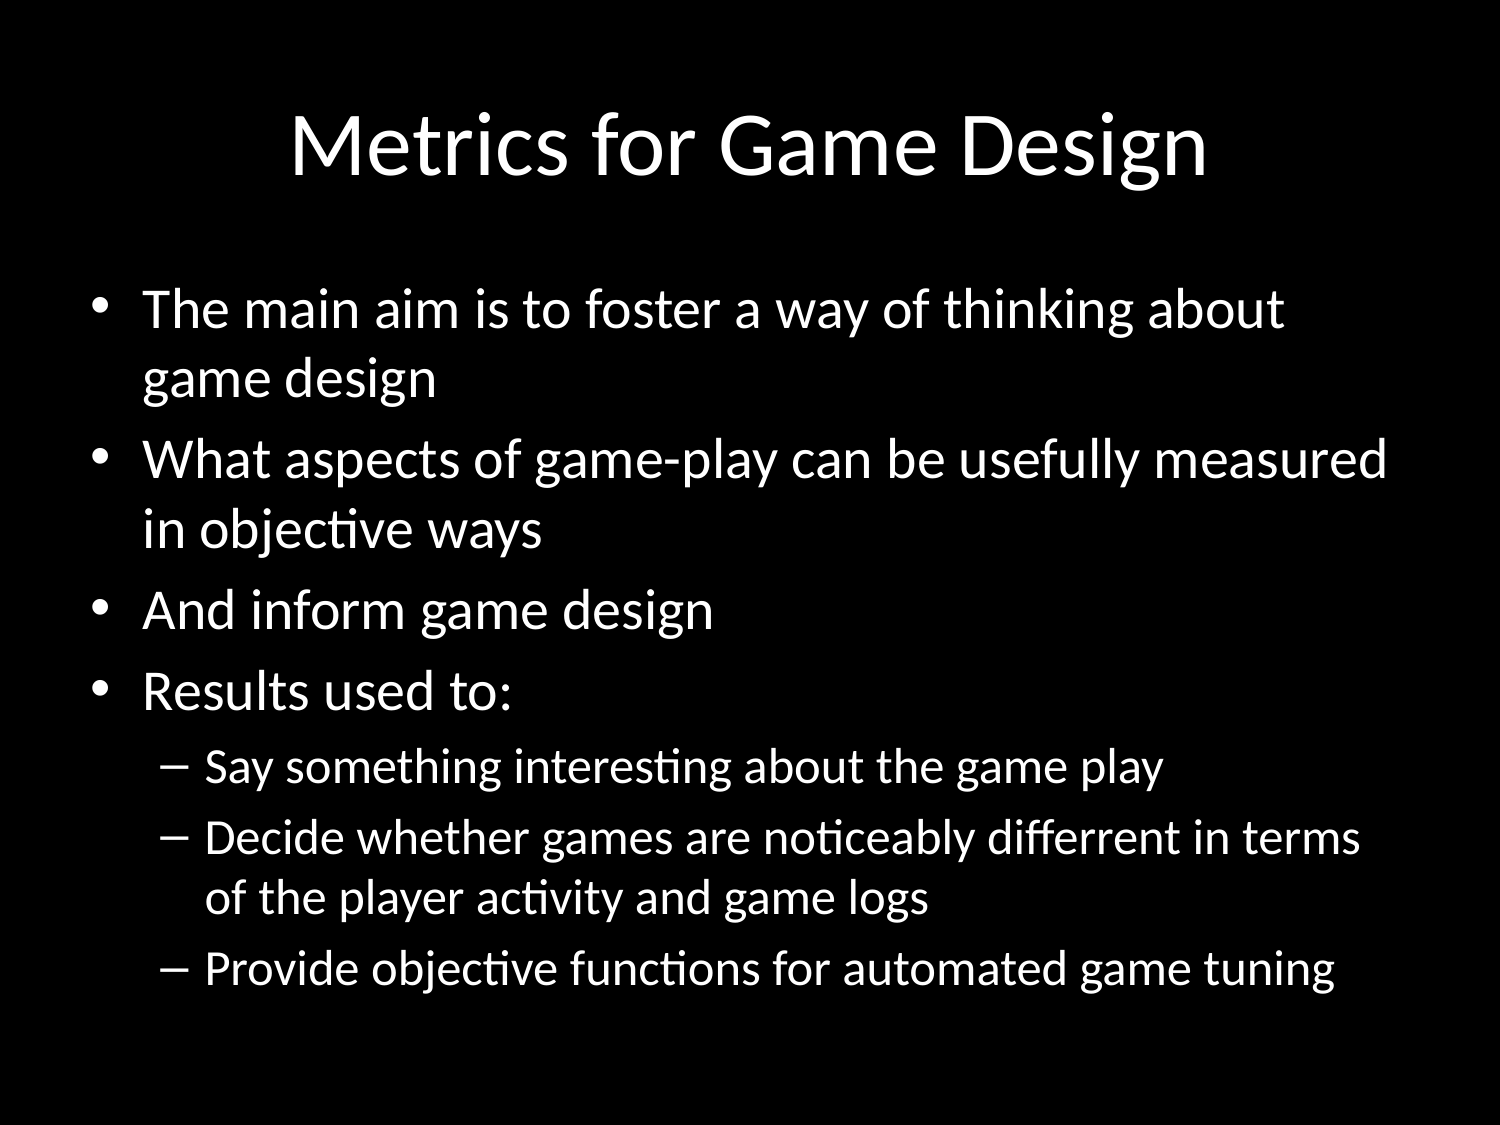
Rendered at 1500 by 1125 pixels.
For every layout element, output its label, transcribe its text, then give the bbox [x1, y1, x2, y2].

list The main aim is to foster a way of thinking about game design What aspects of game-play can be usefully measured in objective ways And inform game design Results used to: Say something interesting about the game play Decide whether games are noticeably differrent in terms of the player activity and game logs Provide objective functions for automated game tuning [75, 262, 1425, 1005]
title Metrics for Game Design [75, 45, 1425, 233]
